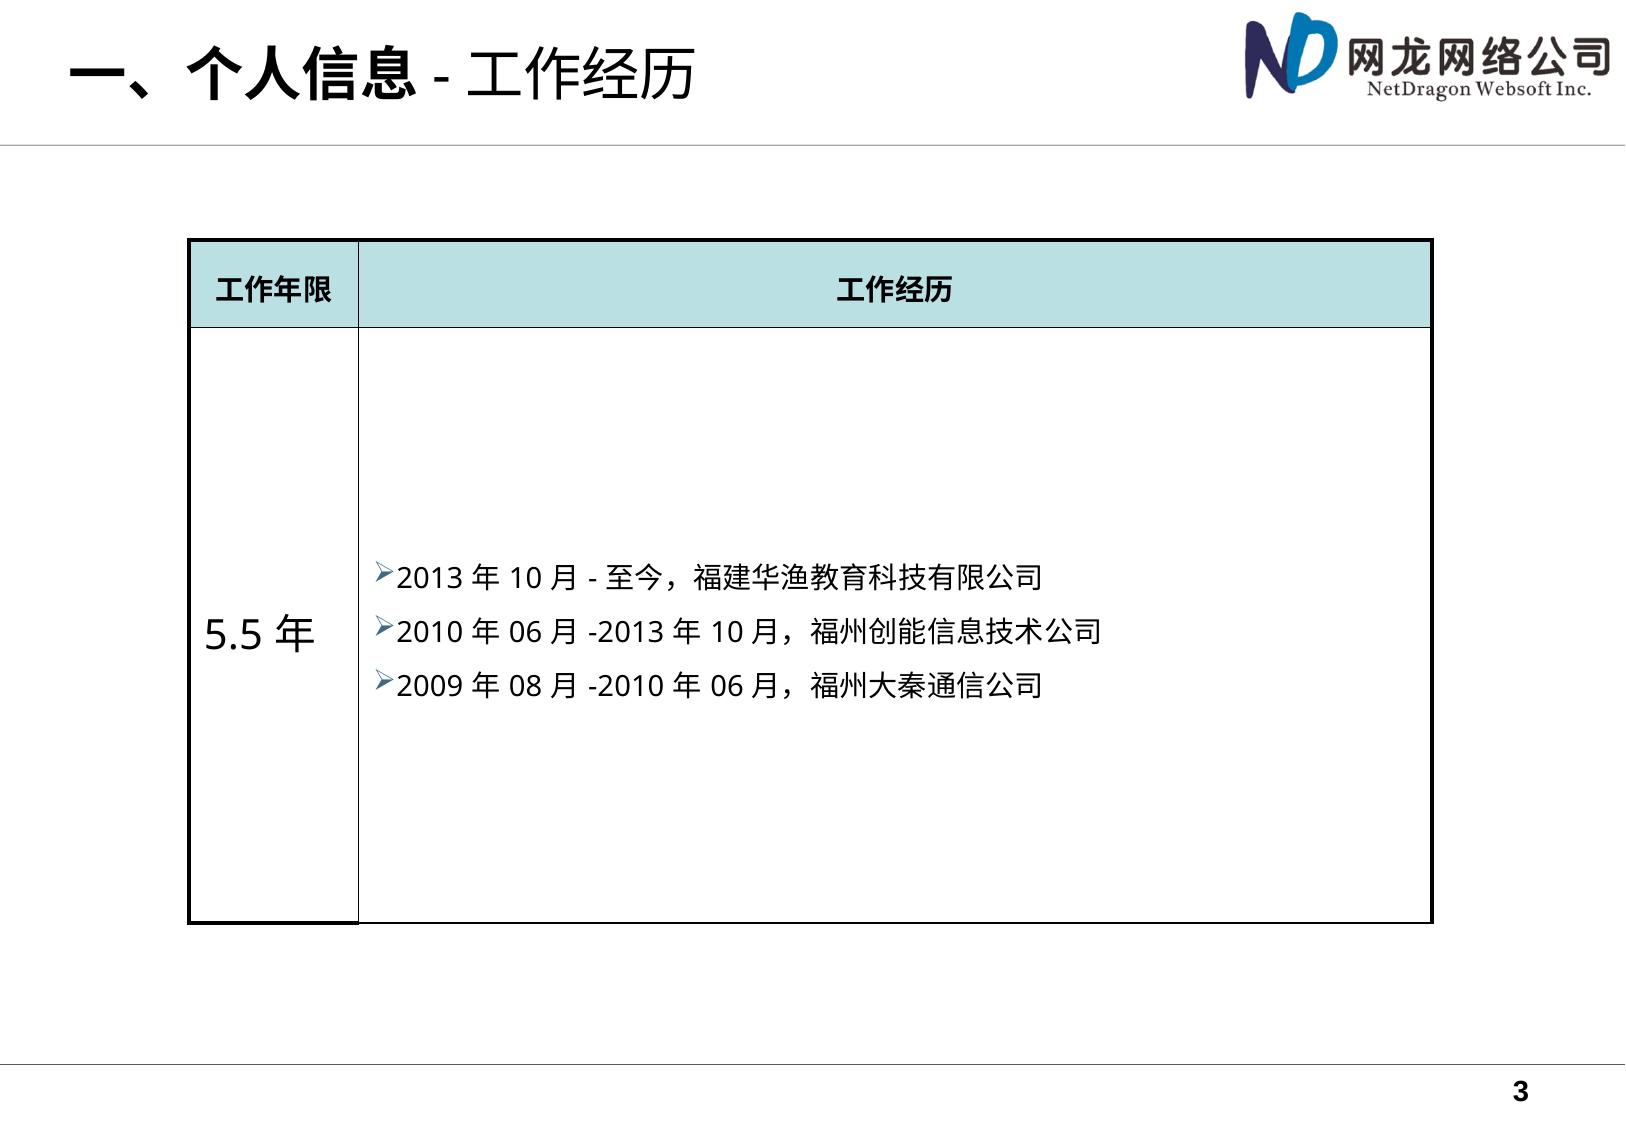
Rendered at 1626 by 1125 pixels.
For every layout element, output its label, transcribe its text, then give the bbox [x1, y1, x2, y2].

table_header 工作经历 [359, 242, 1430, 327]
picture [1234, 6, 1616, 107]
table_cell 2013年10月-至今，福建华渔教育科技有限公司 2010年06月-2013年10月，福州创能信息技术公司 2009年08月-2010年06月，福州大秦通信公司 [359, 328, 1430, 922]
slide_number 3 [1450, 1064, 1545, 1117]
title 一、个人信息-工作经历 [53, 29, 1517, 100]
table_cell 5.5年 [191, 328, 358, 921]
table_header 工作年限 [191, 242, 358, 327]
